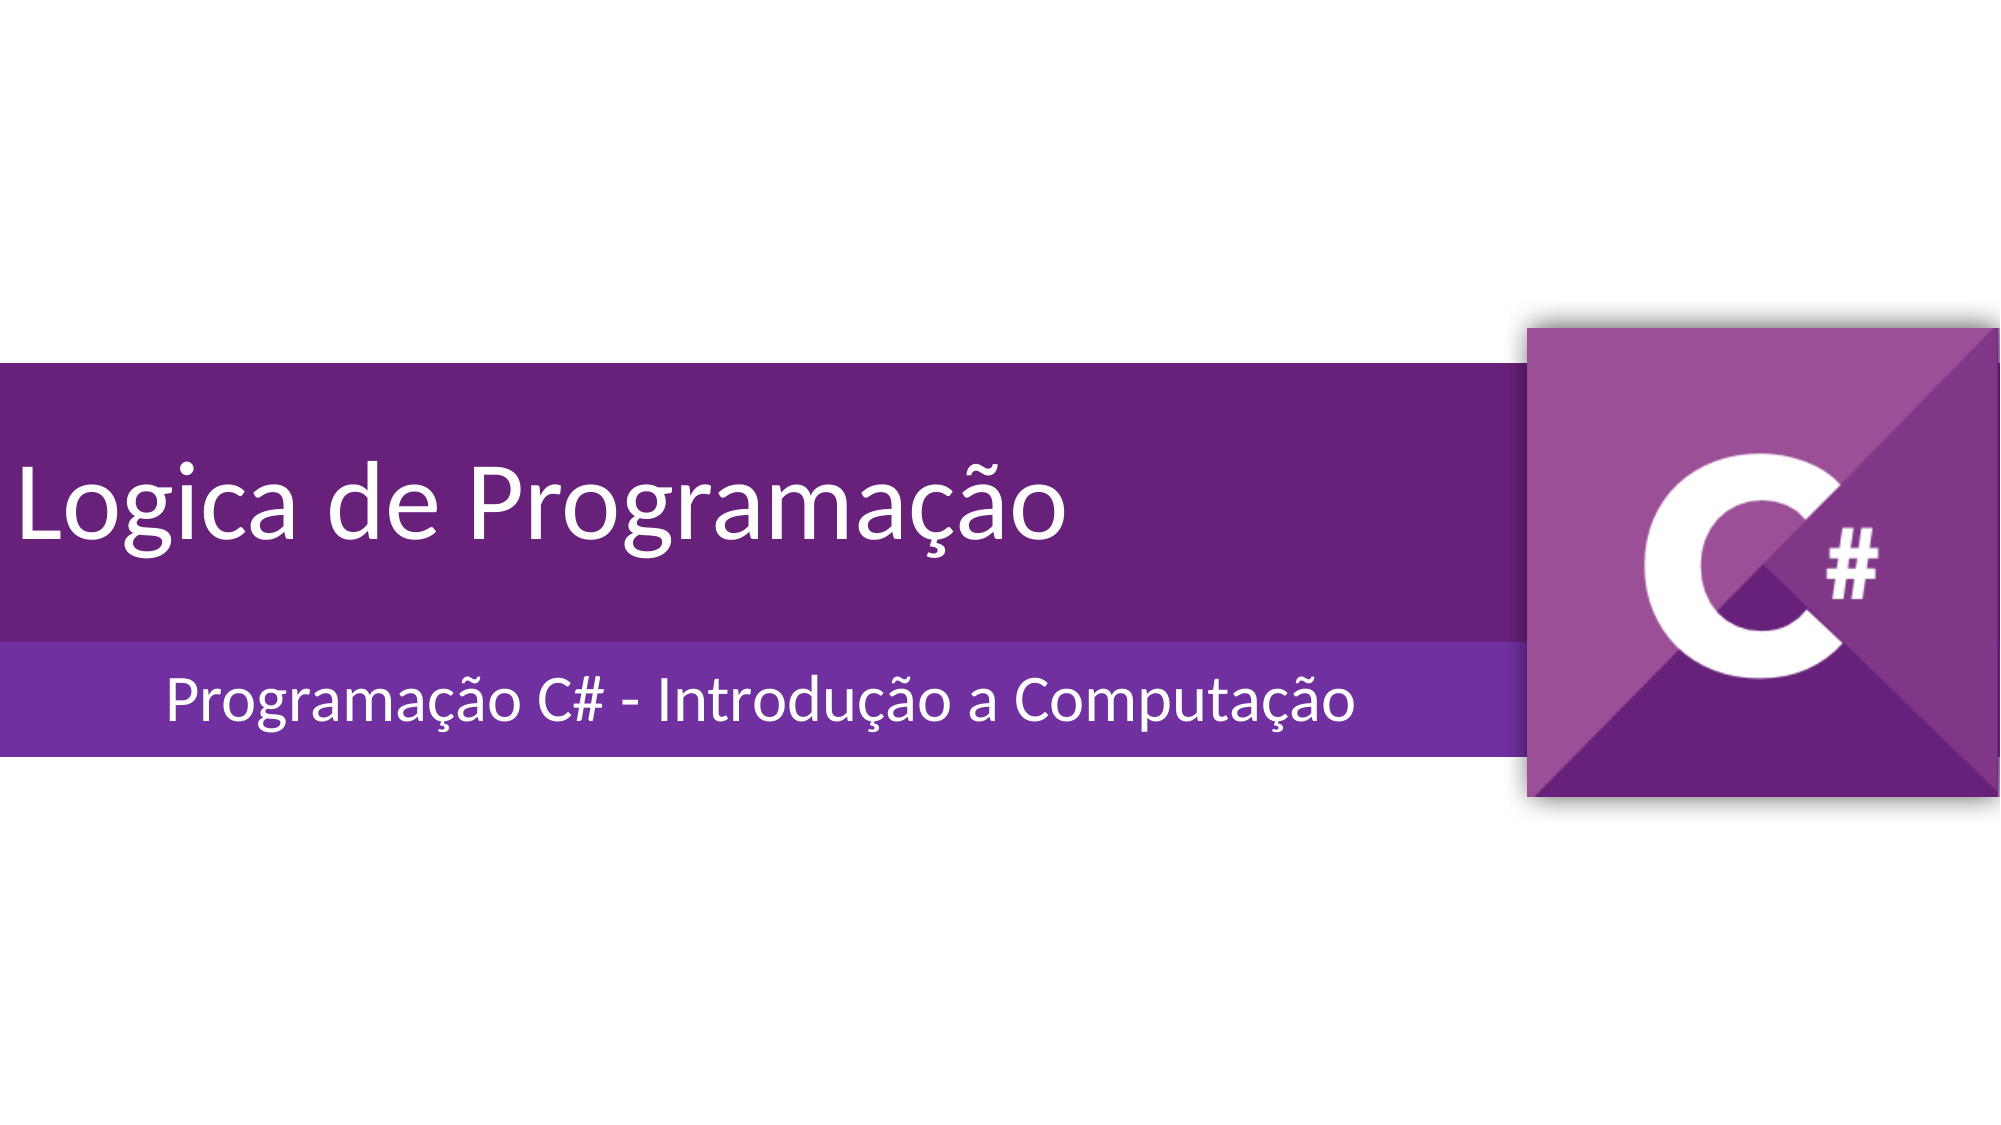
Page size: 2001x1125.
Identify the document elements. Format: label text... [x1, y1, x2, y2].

picture [1527, 328, 2000, 797]
text_box Programação C# - Introdução a Computação [0, 642, 1508, 757]
text_box Logica de Programação [0, 363, 1508, 642]
